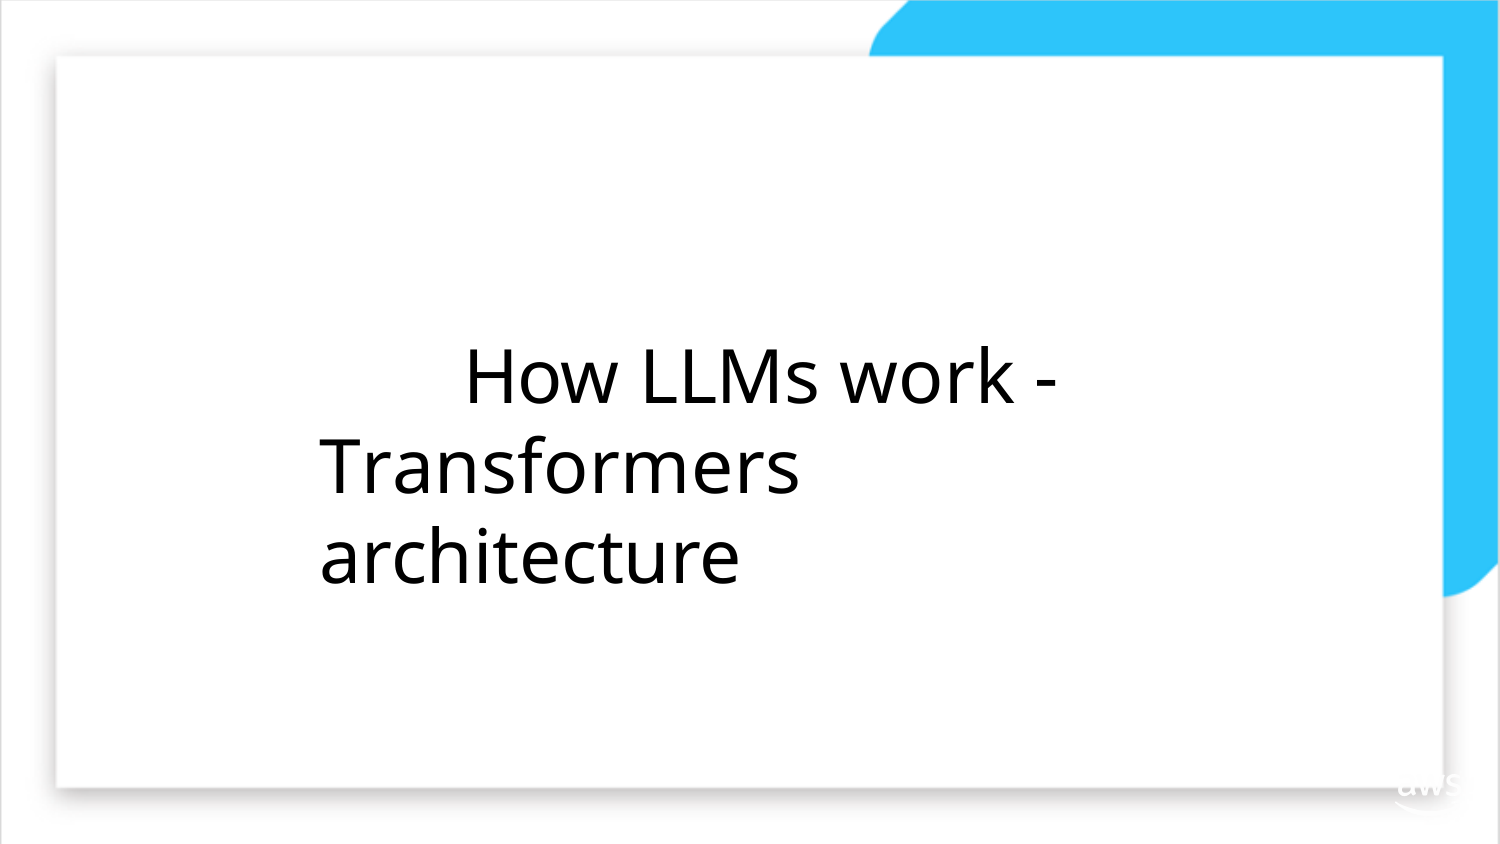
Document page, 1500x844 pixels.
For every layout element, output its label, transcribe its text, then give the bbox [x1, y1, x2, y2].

picture [0, 0, 1500, 844]
title How LLMs work - Transformers architecture [318, 327, 1182, 599]
